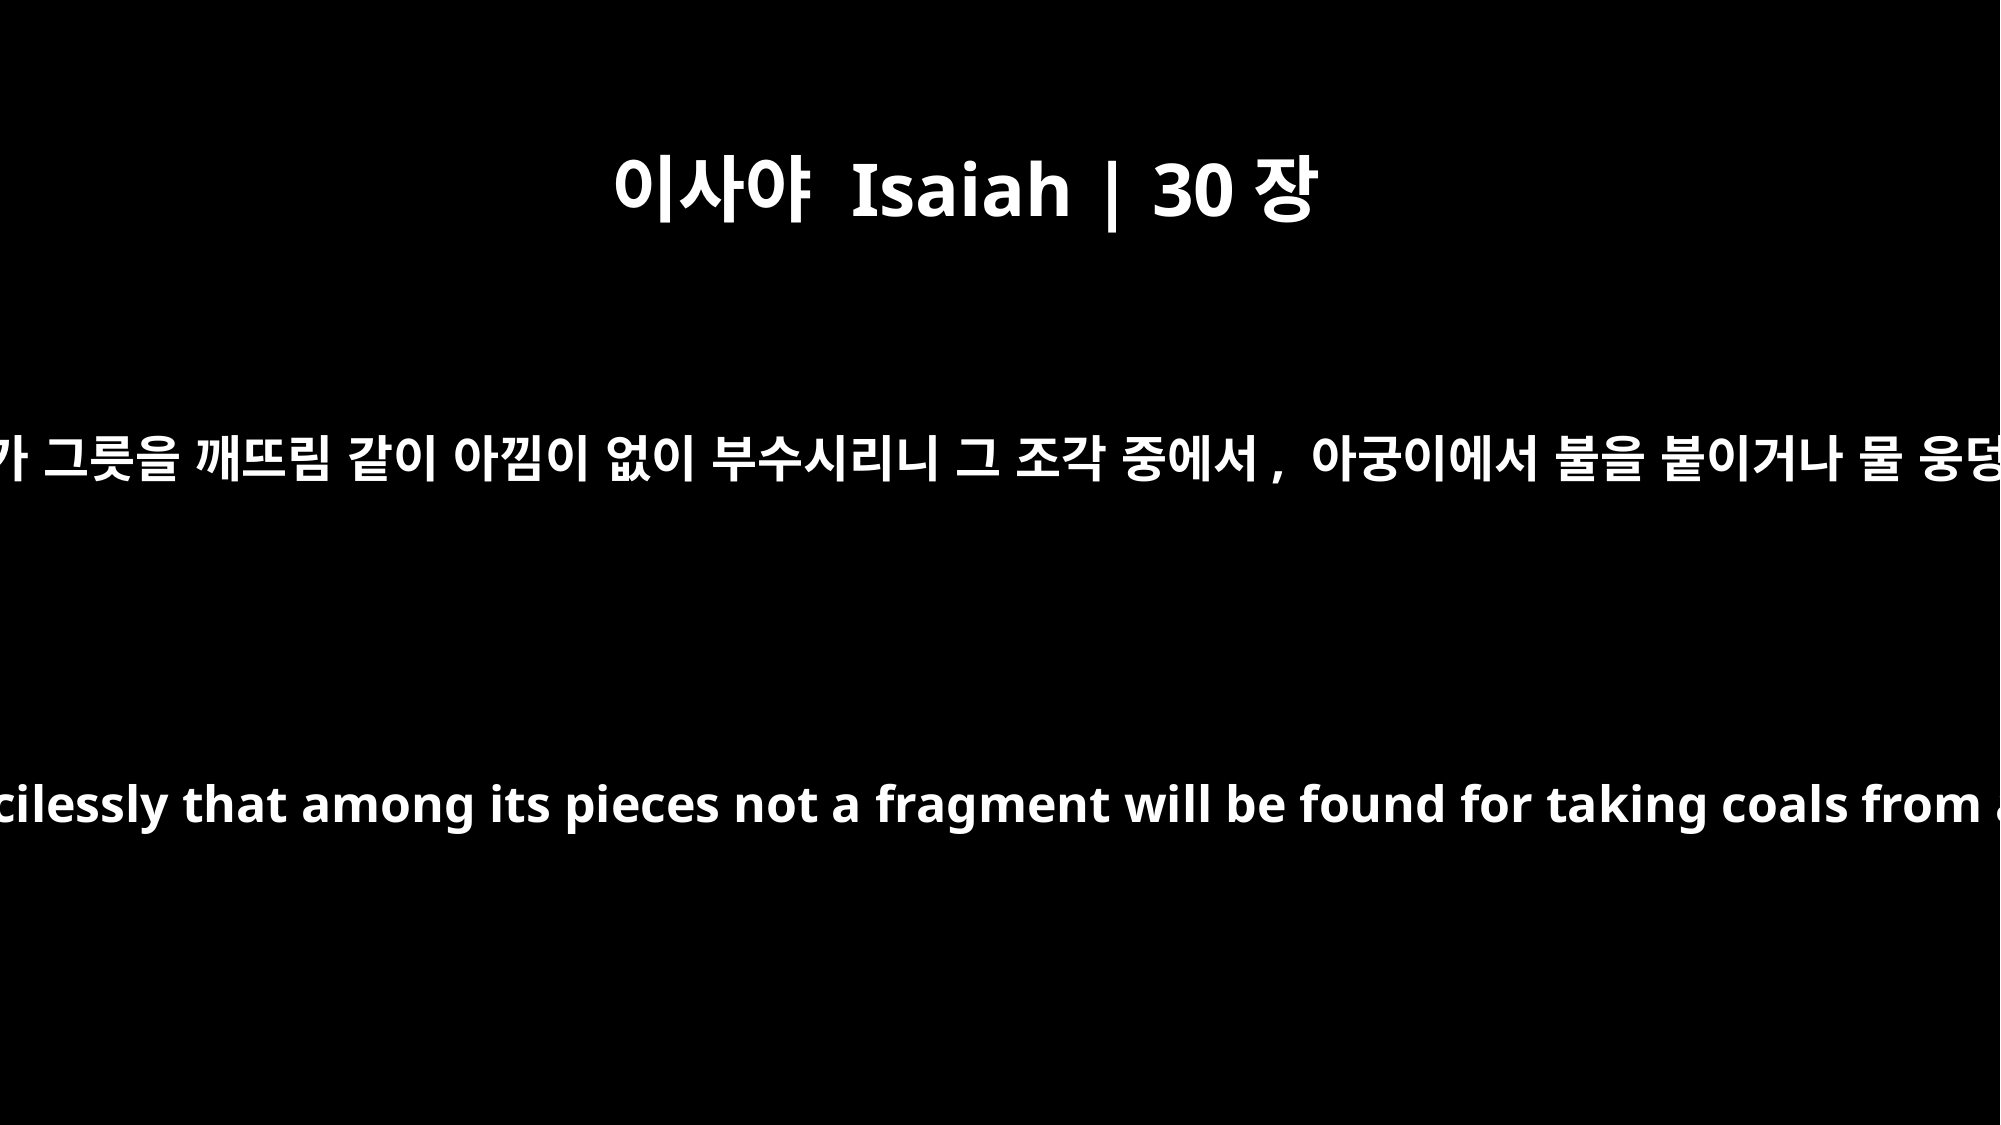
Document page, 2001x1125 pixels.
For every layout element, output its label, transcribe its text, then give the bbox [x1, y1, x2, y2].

text_box 14 그가 이 나라를 무너뜨리시되 토기장이가 그릇을 깨뜨림 같이 아낌이 없이 부수시리니 그 조각 중에서, 아궁이에서 불을 붙이거나 물 웅덩이에서 물을 뜰 것도 얻지 못하리라 [0, 359, 2000, 495]
text_box It will break in pieces like pottery, shattered so mercilessly that among its pieces not a fragment will be found for taking coals from a hearth or scooping water out of a cistern." [0, 764, 2000, 840]
text_box 이사야 Isaiah | 30장 [596, 136, 1336, 239]
